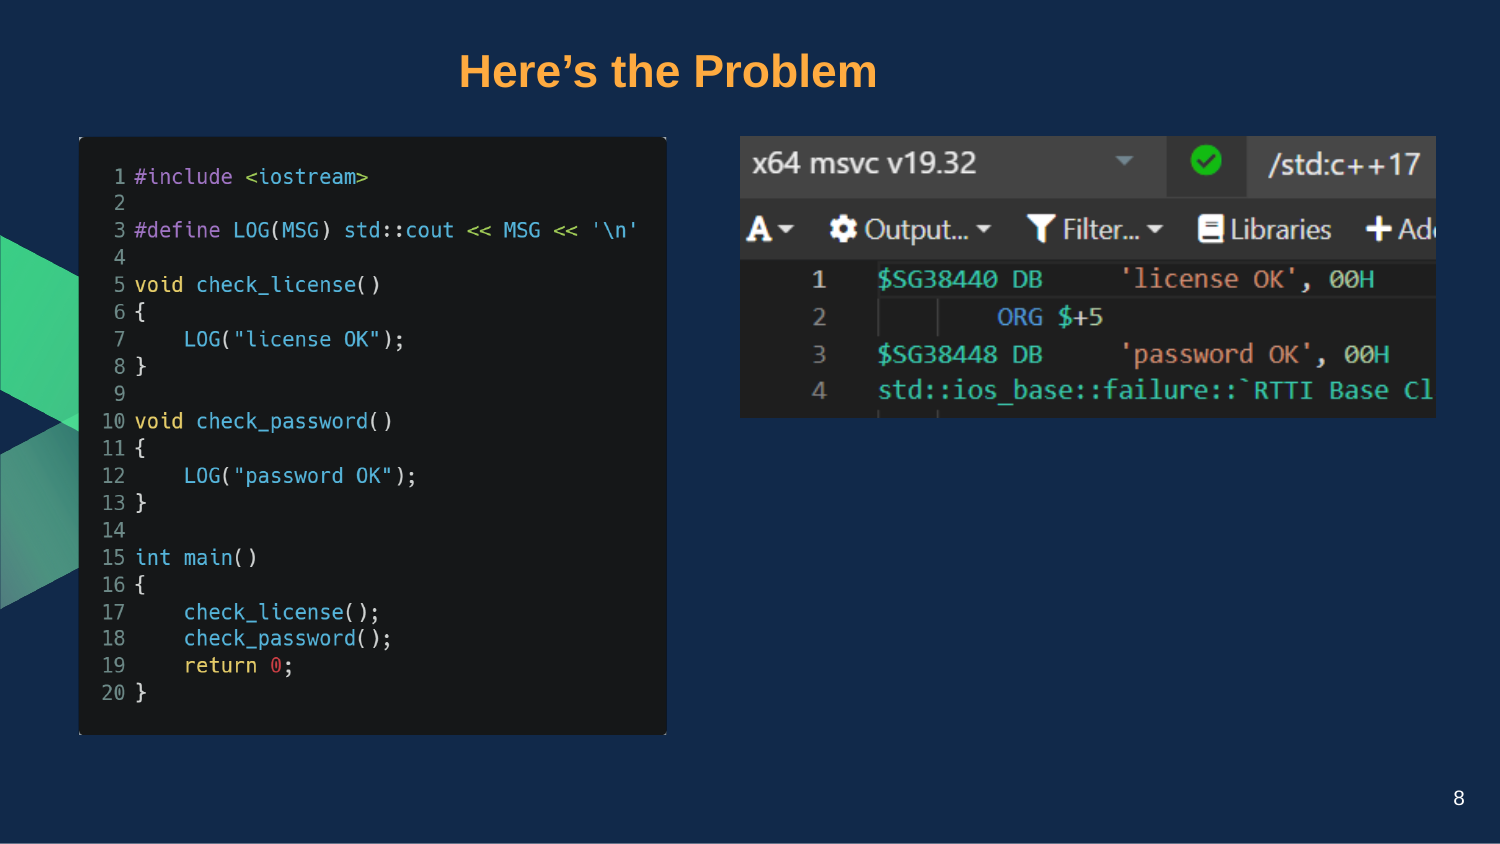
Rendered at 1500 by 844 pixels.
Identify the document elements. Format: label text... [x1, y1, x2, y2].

slide_number 8 [1389, 764, 1480, 830]
picture [0, 136, 667, 735]
title Here’s the Problem [443, 25, 1099, 112]
picture [739, 136, 1436, 419]
